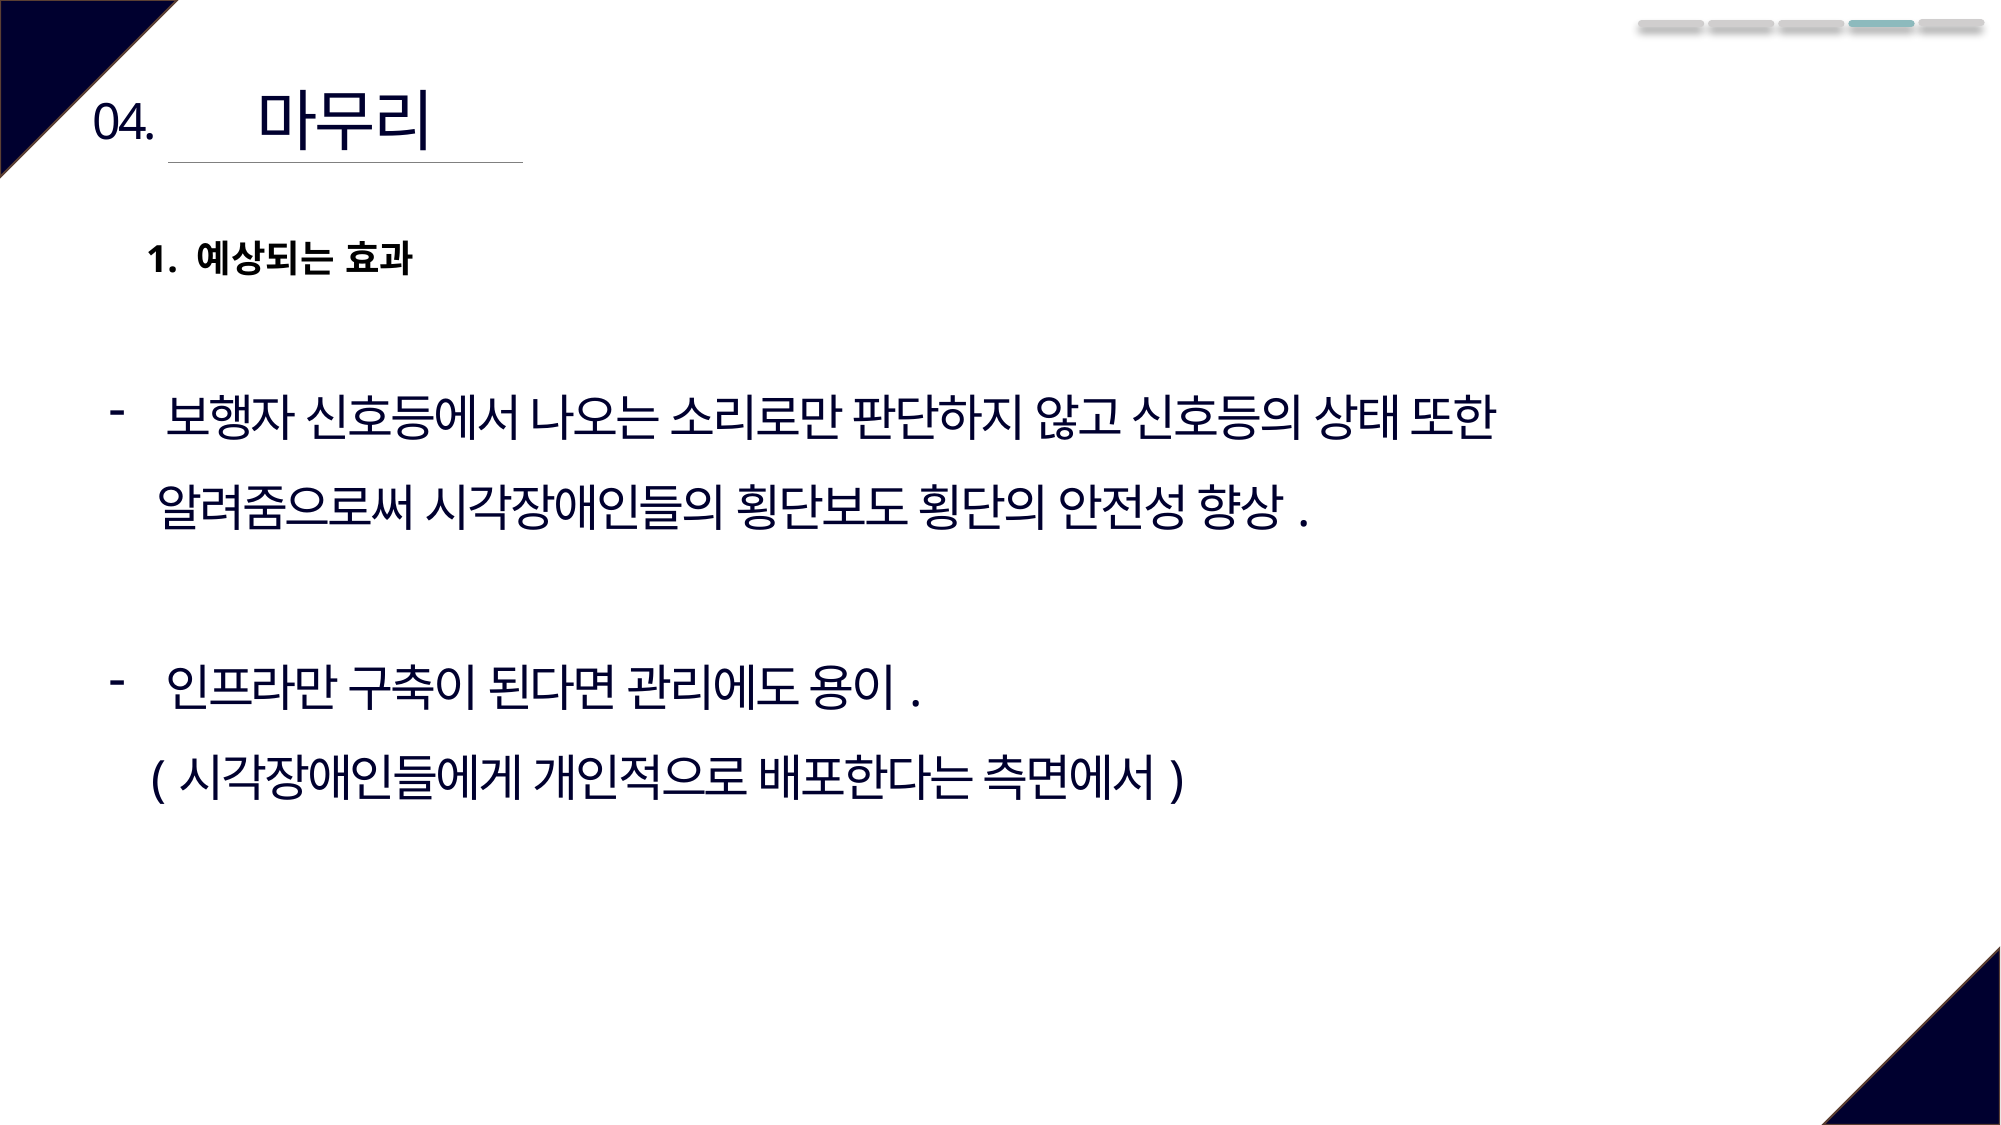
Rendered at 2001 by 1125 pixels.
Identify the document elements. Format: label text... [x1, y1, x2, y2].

text_box 04. [78, 81, 172, 157]
text_box 1. 예상되는 효과 [131, 227, 430, 288]
text_box 마무리 [241, 163, 450, 167]
text_box 보행자 신호등에서 나오는 소리로만 판단하지 않고 신호등의 상태 또한 알려줌으로써 시각장애인들의 횡단보도 횡단의 안전성 향상. 인프라만 구축이 된다면 관리에도 용이. (시각장애인들에게 개인적으로 배포한다는 측면에서) [94, 348, 1852, 814]
text_box 마무리 [241, 71, 450, 162]
